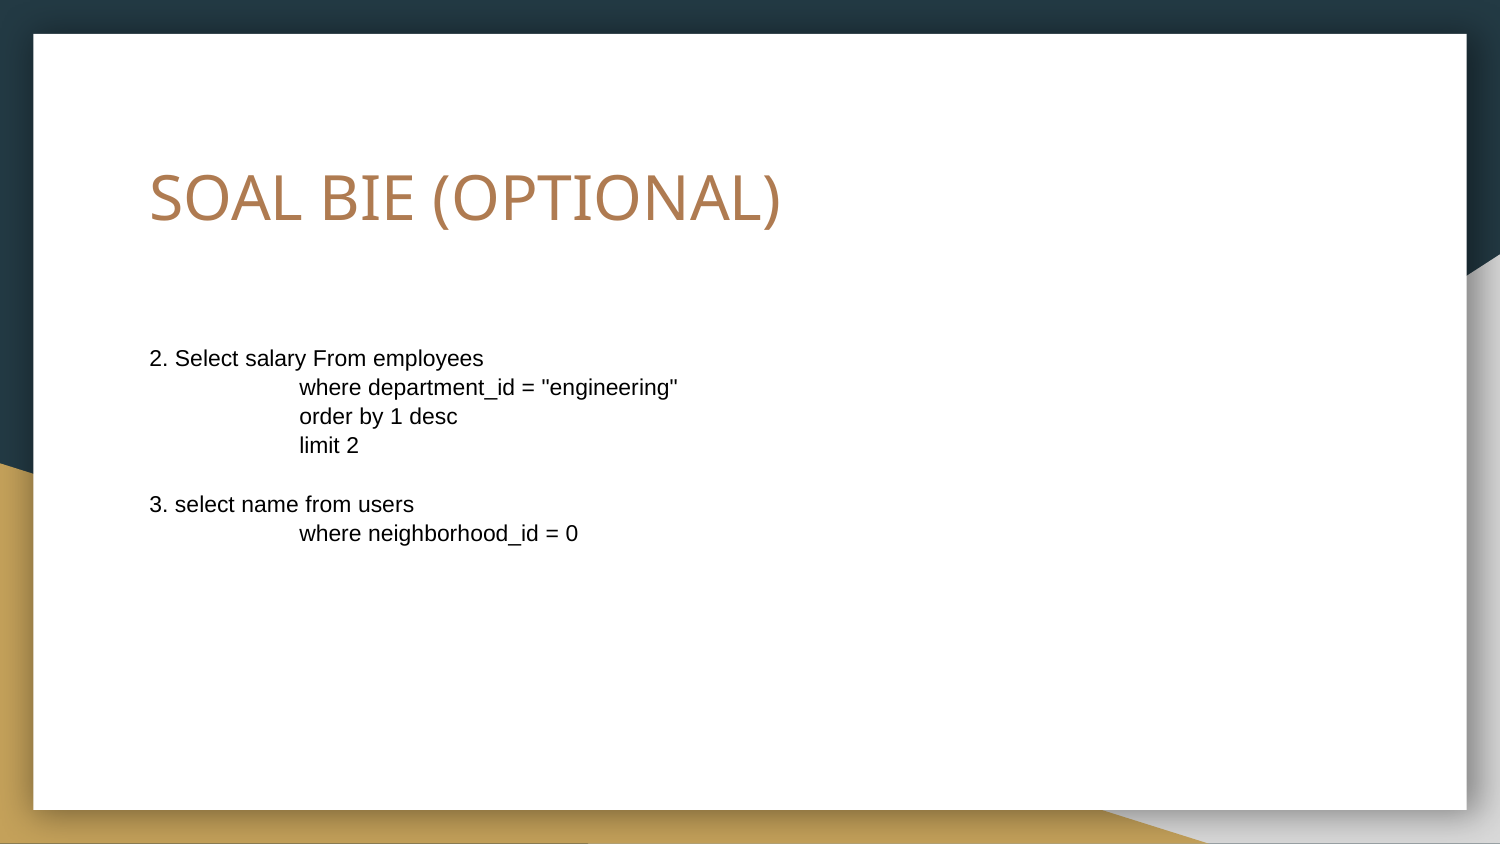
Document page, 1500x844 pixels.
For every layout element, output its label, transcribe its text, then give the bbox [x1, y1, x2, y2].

list 2. Select salary From employees where department_id = "engineering" order by 1 desc limit 2 3. select name from users where neighborhood_id = 0 [134, 326, 1366, 729]
title SOAL BIE (OPTIONAL) [134, 138, 1366, 296]
